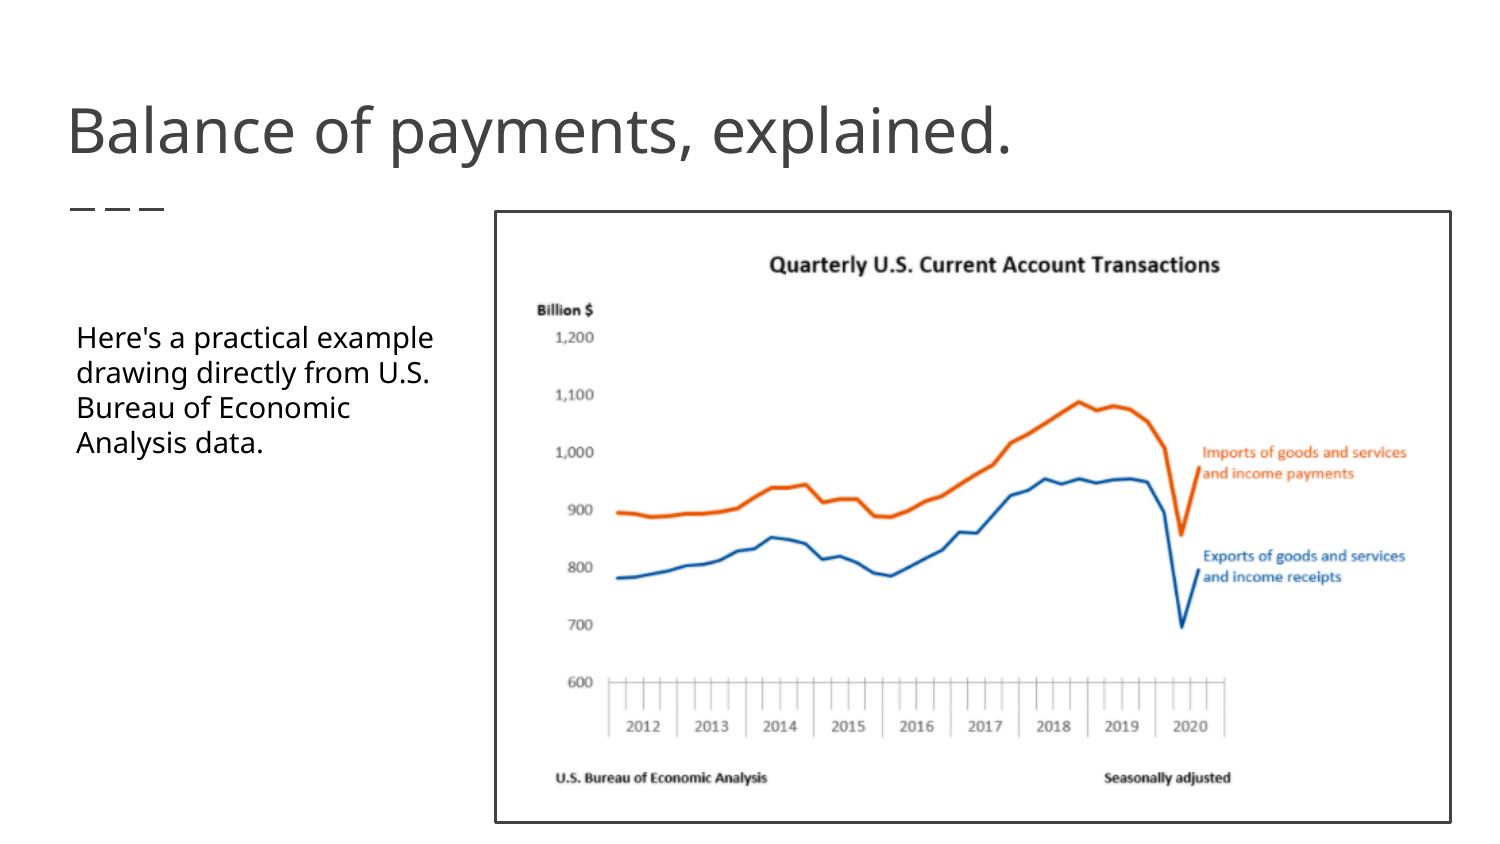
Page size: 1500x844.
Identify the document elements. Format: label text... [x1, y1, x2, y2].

title Balance of payments, explained. [51, 61, 1449, 182]
text_box Here's a practical example drawing directly from U.S. Bureau of Economic Analysis data. [61, 304, 455, 475]
picture [496, 212, 1450, 822]
